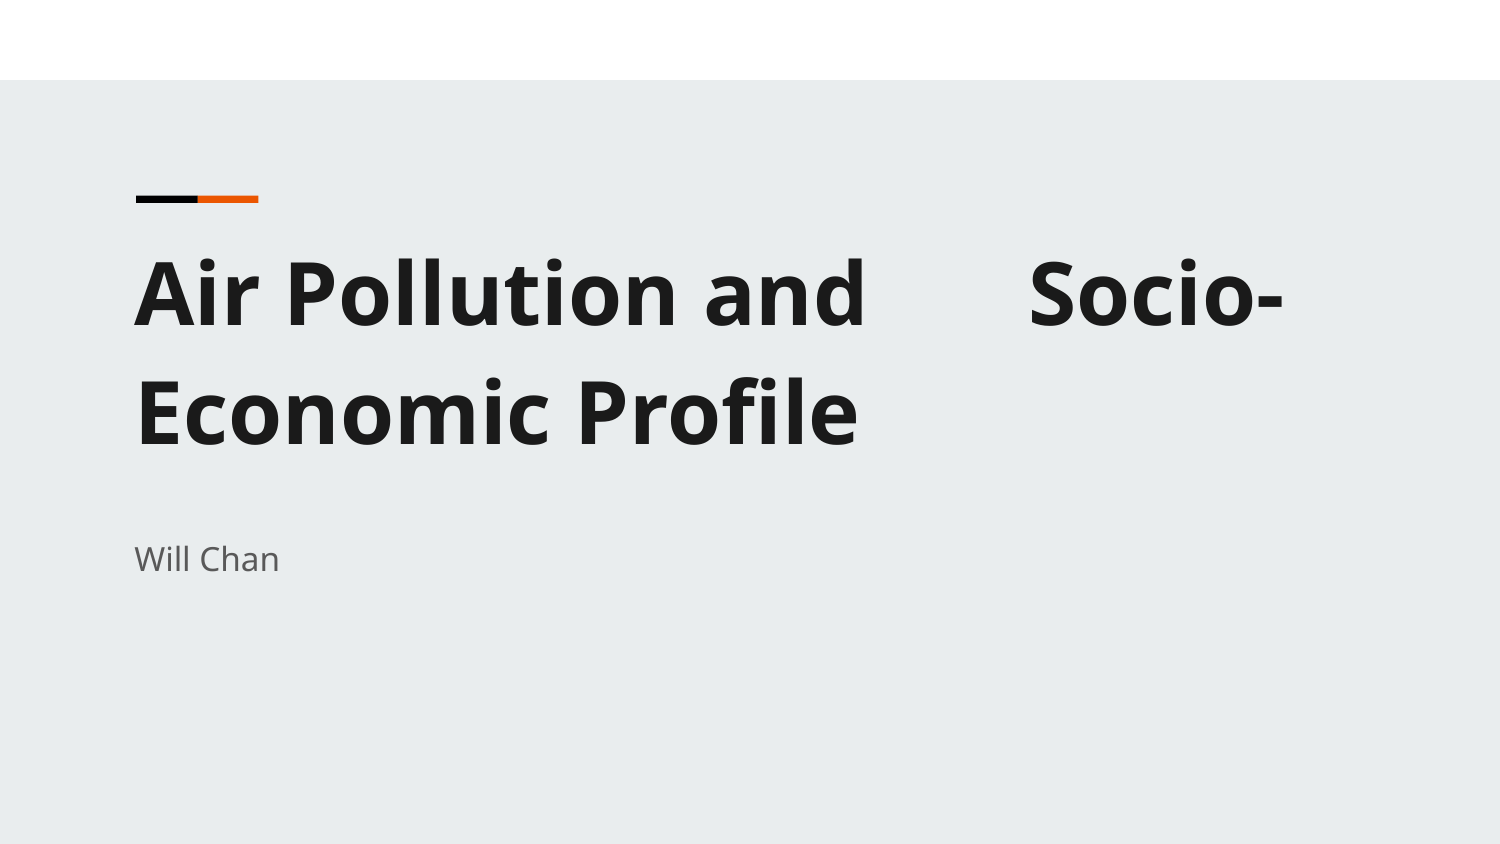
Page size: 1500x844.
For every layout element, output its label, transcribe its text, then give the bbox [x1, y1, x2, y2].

text_box Air Pollution and Socio-Economic Profile [119, 216, 1475, 521]
text_box Will Chan [119, 520, 1381, 610]
